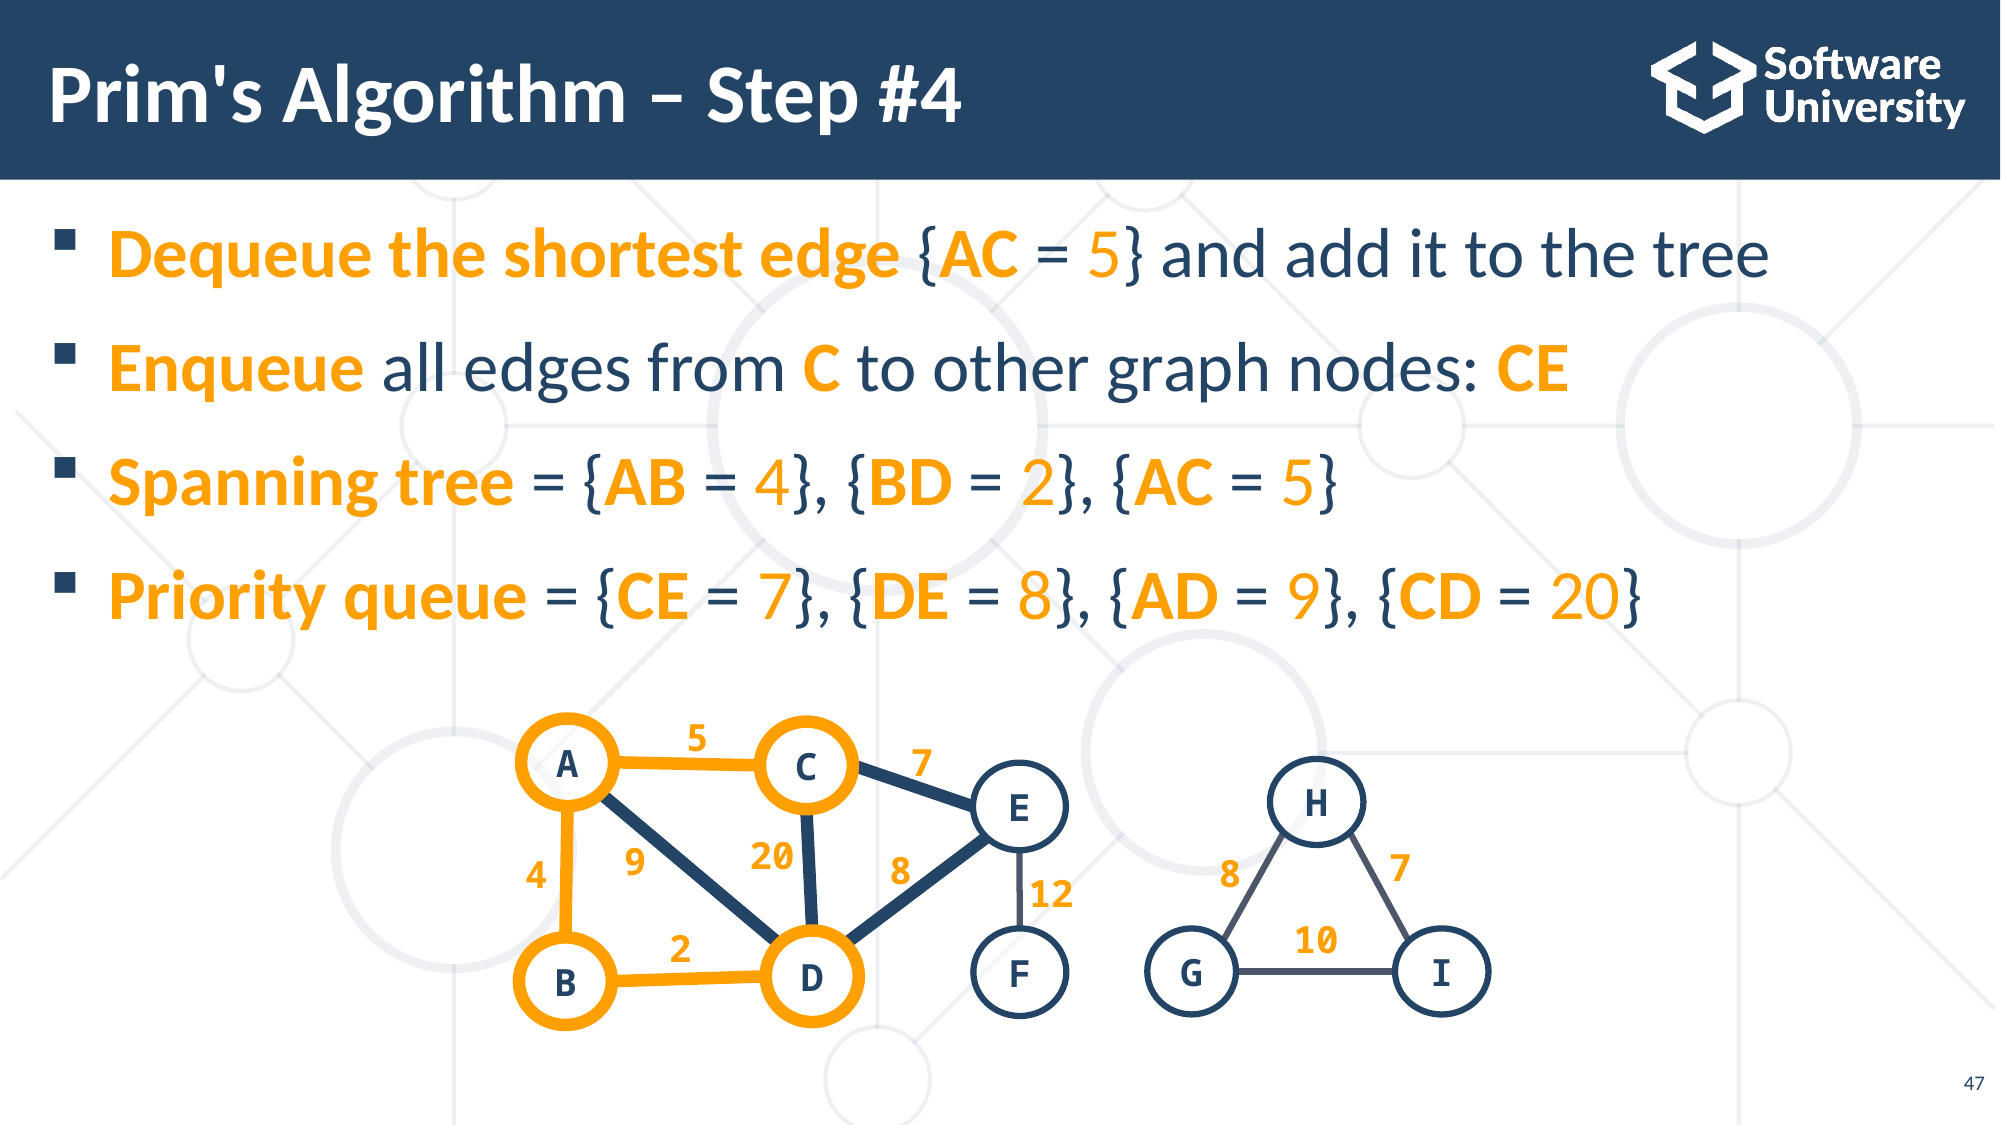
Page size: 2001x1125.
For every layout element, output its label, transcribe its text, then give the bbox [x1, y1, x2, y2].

list Dequeue the shortest edge {AC = 5} and add it to the tree Enqueue all edges from C to other graph nodes: CE Spanning tree = {AB = 4}, {BD = 2}, {AC = 5} Priority queue = {CE = 7}, {DE = 8}, {AD = 9}, {CD = 20} [31, 196, 1970, 1104]
slide_number 47 [1929, 1070, 2000, 1103]
title Prim's Algorithm – Step #4 [31, 16, 1625, 162]
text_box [510, 706, 1489, 1026]
picture [1651, 41, 1966, 134]
